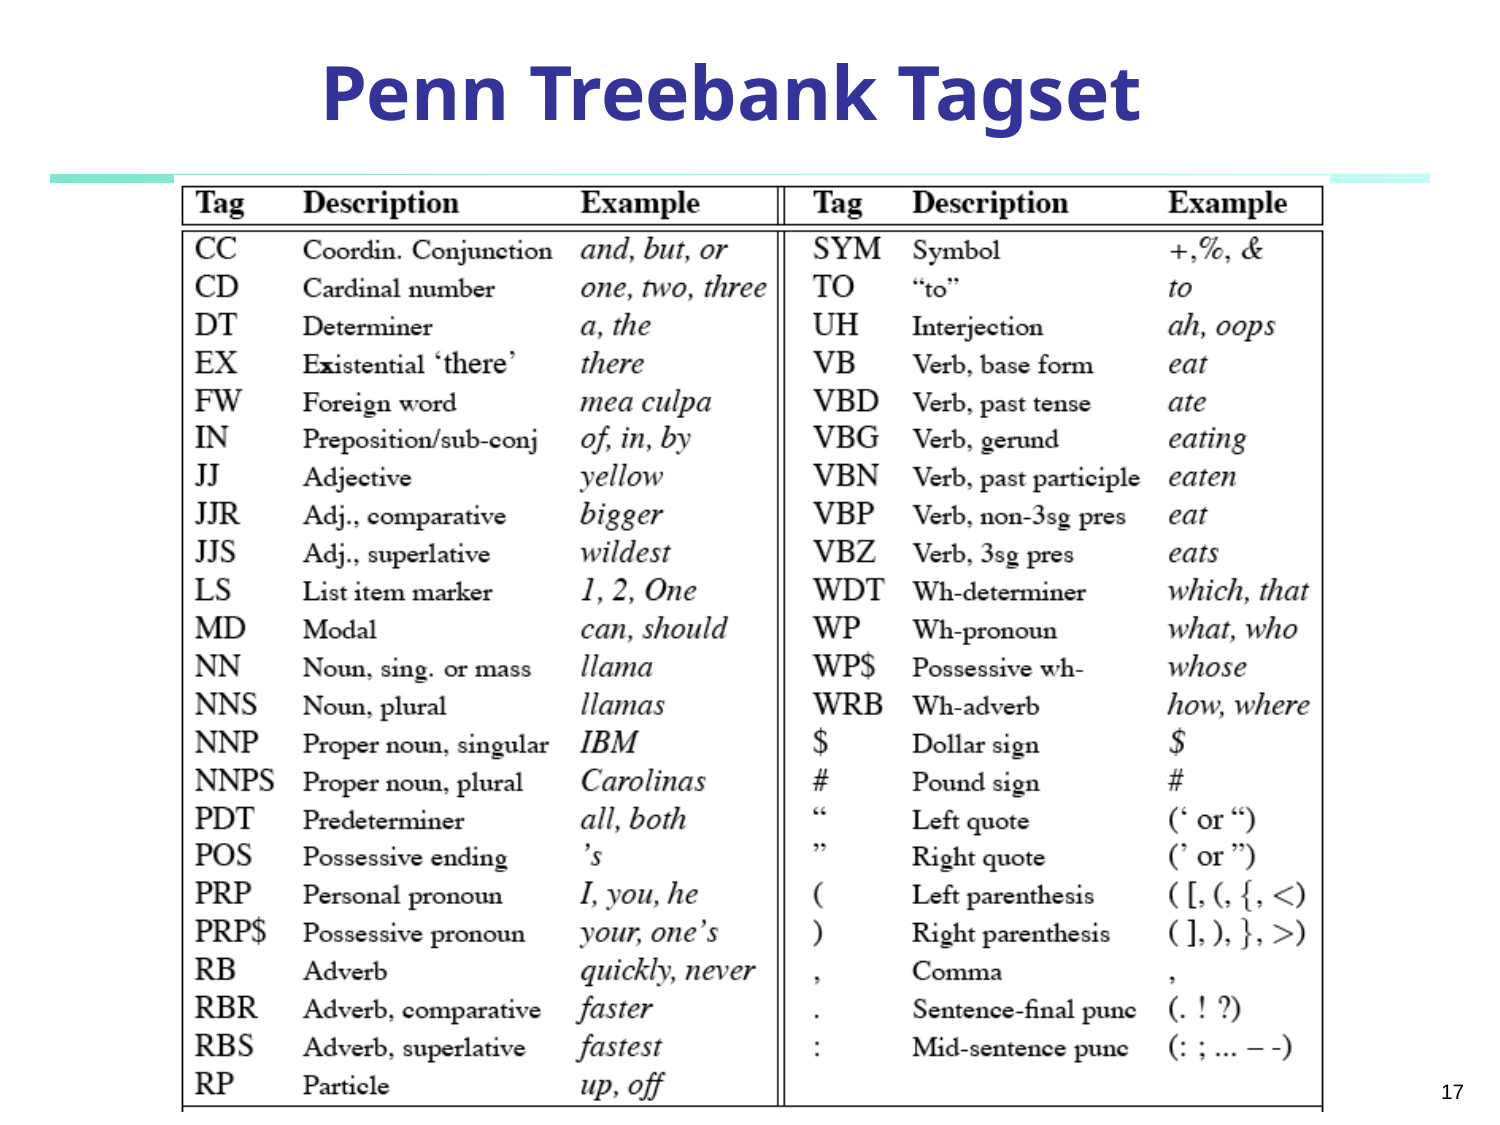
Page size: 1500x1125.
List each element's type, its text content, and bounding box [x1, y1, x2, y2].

title Penn Treebank Tagset [93, 3, 1369, 144]
picture [174, 175, 1330, 1112]
text_box 17 [1418, 1051, 1479, 1112]
